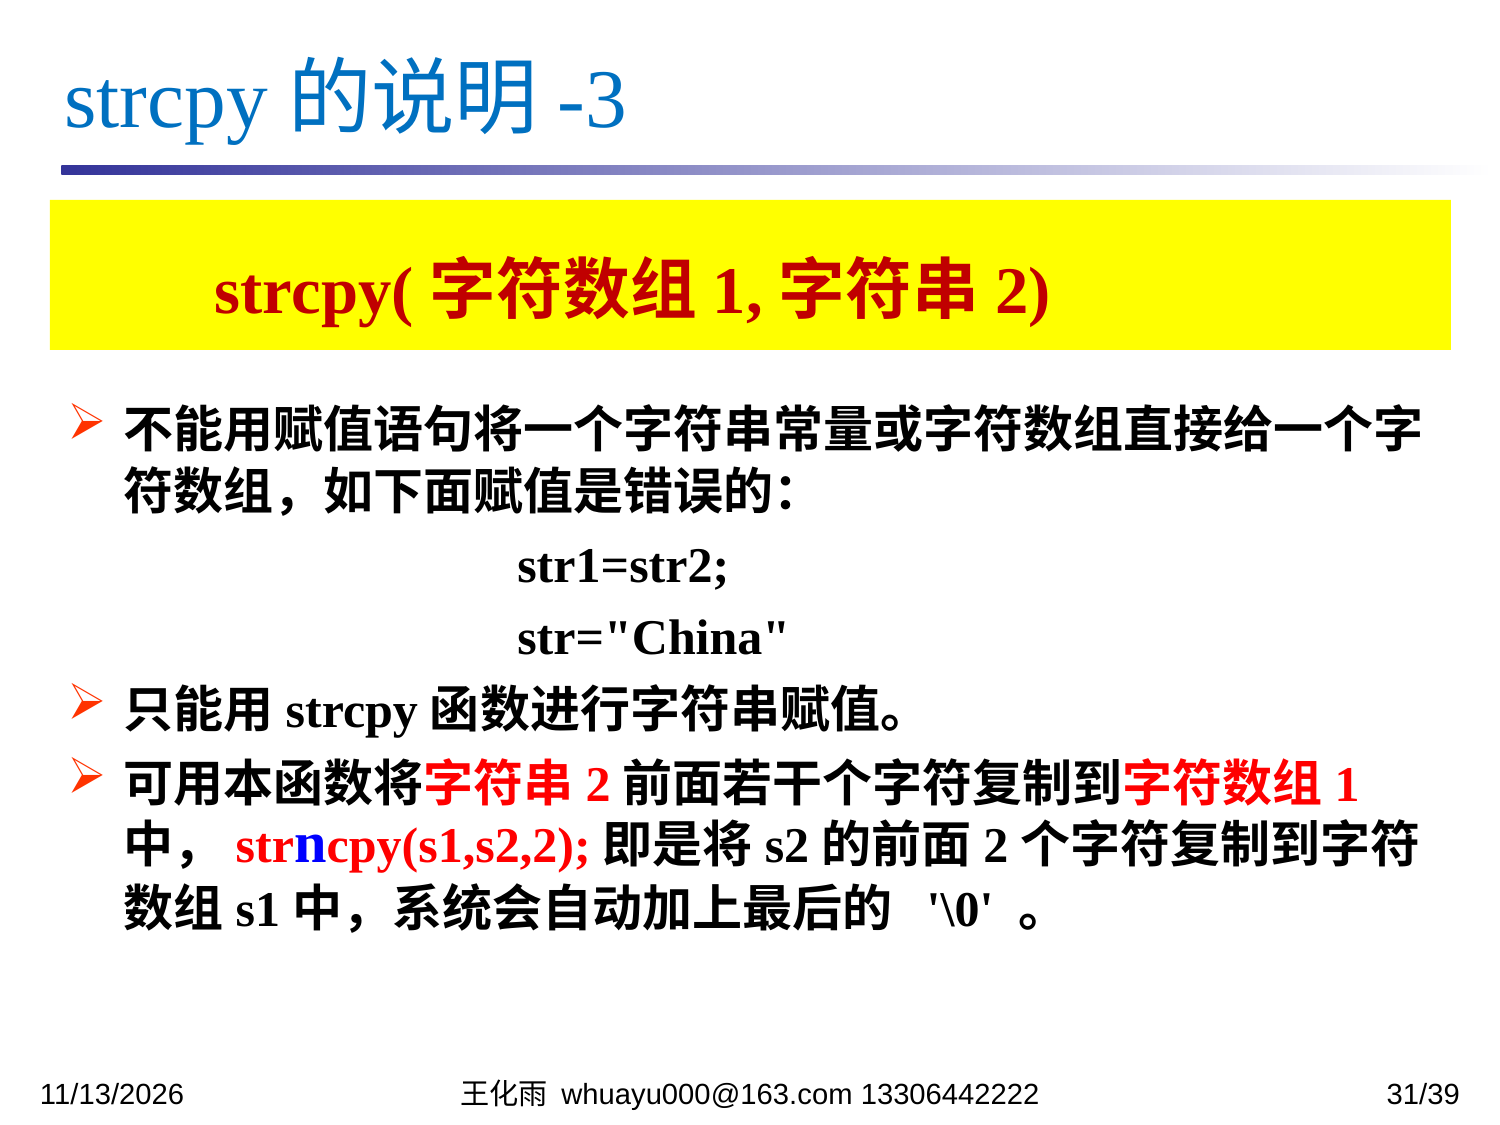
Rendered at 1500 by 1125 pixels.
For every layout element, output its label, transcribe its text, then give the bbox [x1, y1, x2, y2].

footer 王化雨 whuayu000@163.com 13306442222 [387, 1074, 1113, 1103]
slide_number 31/39 [1187, 1074, 1476, 1103]
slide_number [24, 1074, 376, 1103]
text_box strcpy的说明-3 [49, 49, 1451, 138]
text_box 不能用赋值语句将一个字符串常量或字符数组直接给一个字符数组，如下面赋值是错误的： str1=str2; str="China" 只能用strcpy函数进行字符串赋值。 可用本函数将字符串2前面若干个字符复制到字符数组1中，strncpy(s1,s2,2);即是将s2的前面2个字符复制到字符数组s1中，系统会自动加上最后的 '\0' 。 [52, 387, 1454, 1025]
text_box strcpy(字符数组1,字符串2) [49, 199, 1451, 350]
